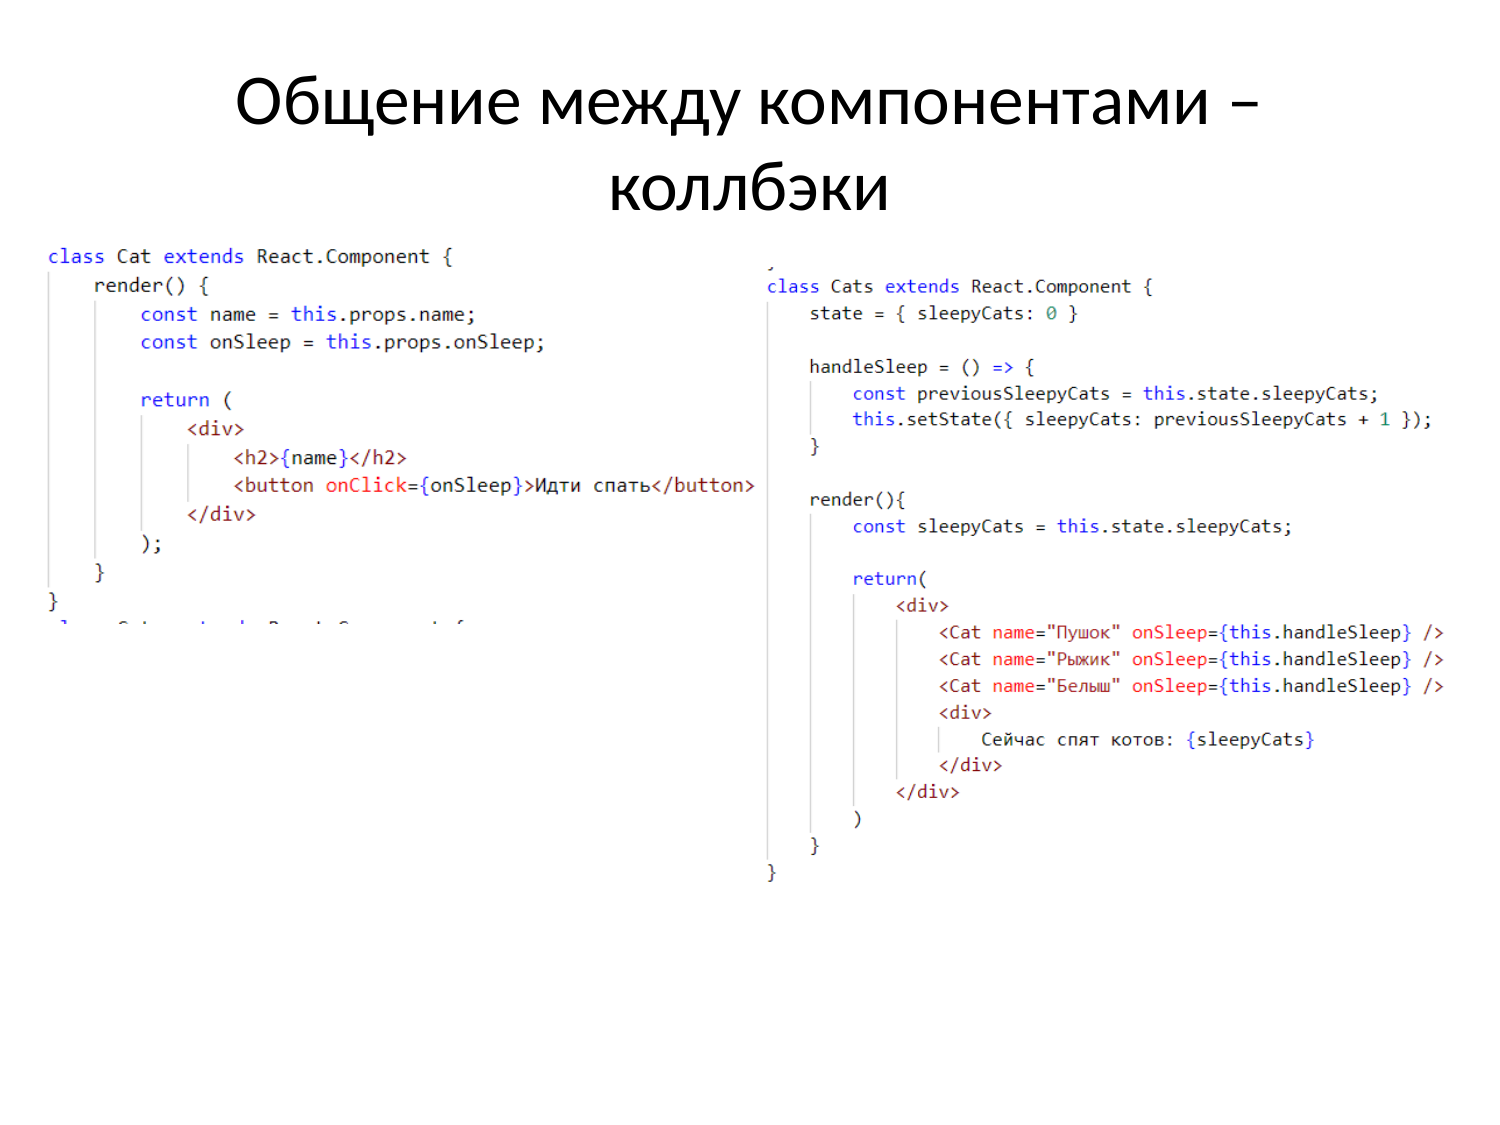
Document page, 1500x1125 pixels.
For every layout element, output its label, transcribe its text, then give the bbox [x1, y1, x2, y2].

title Общение между компонентами – коллбэки [75, 45, 1425, 233]
picture [29, 243, 1485, 890]
